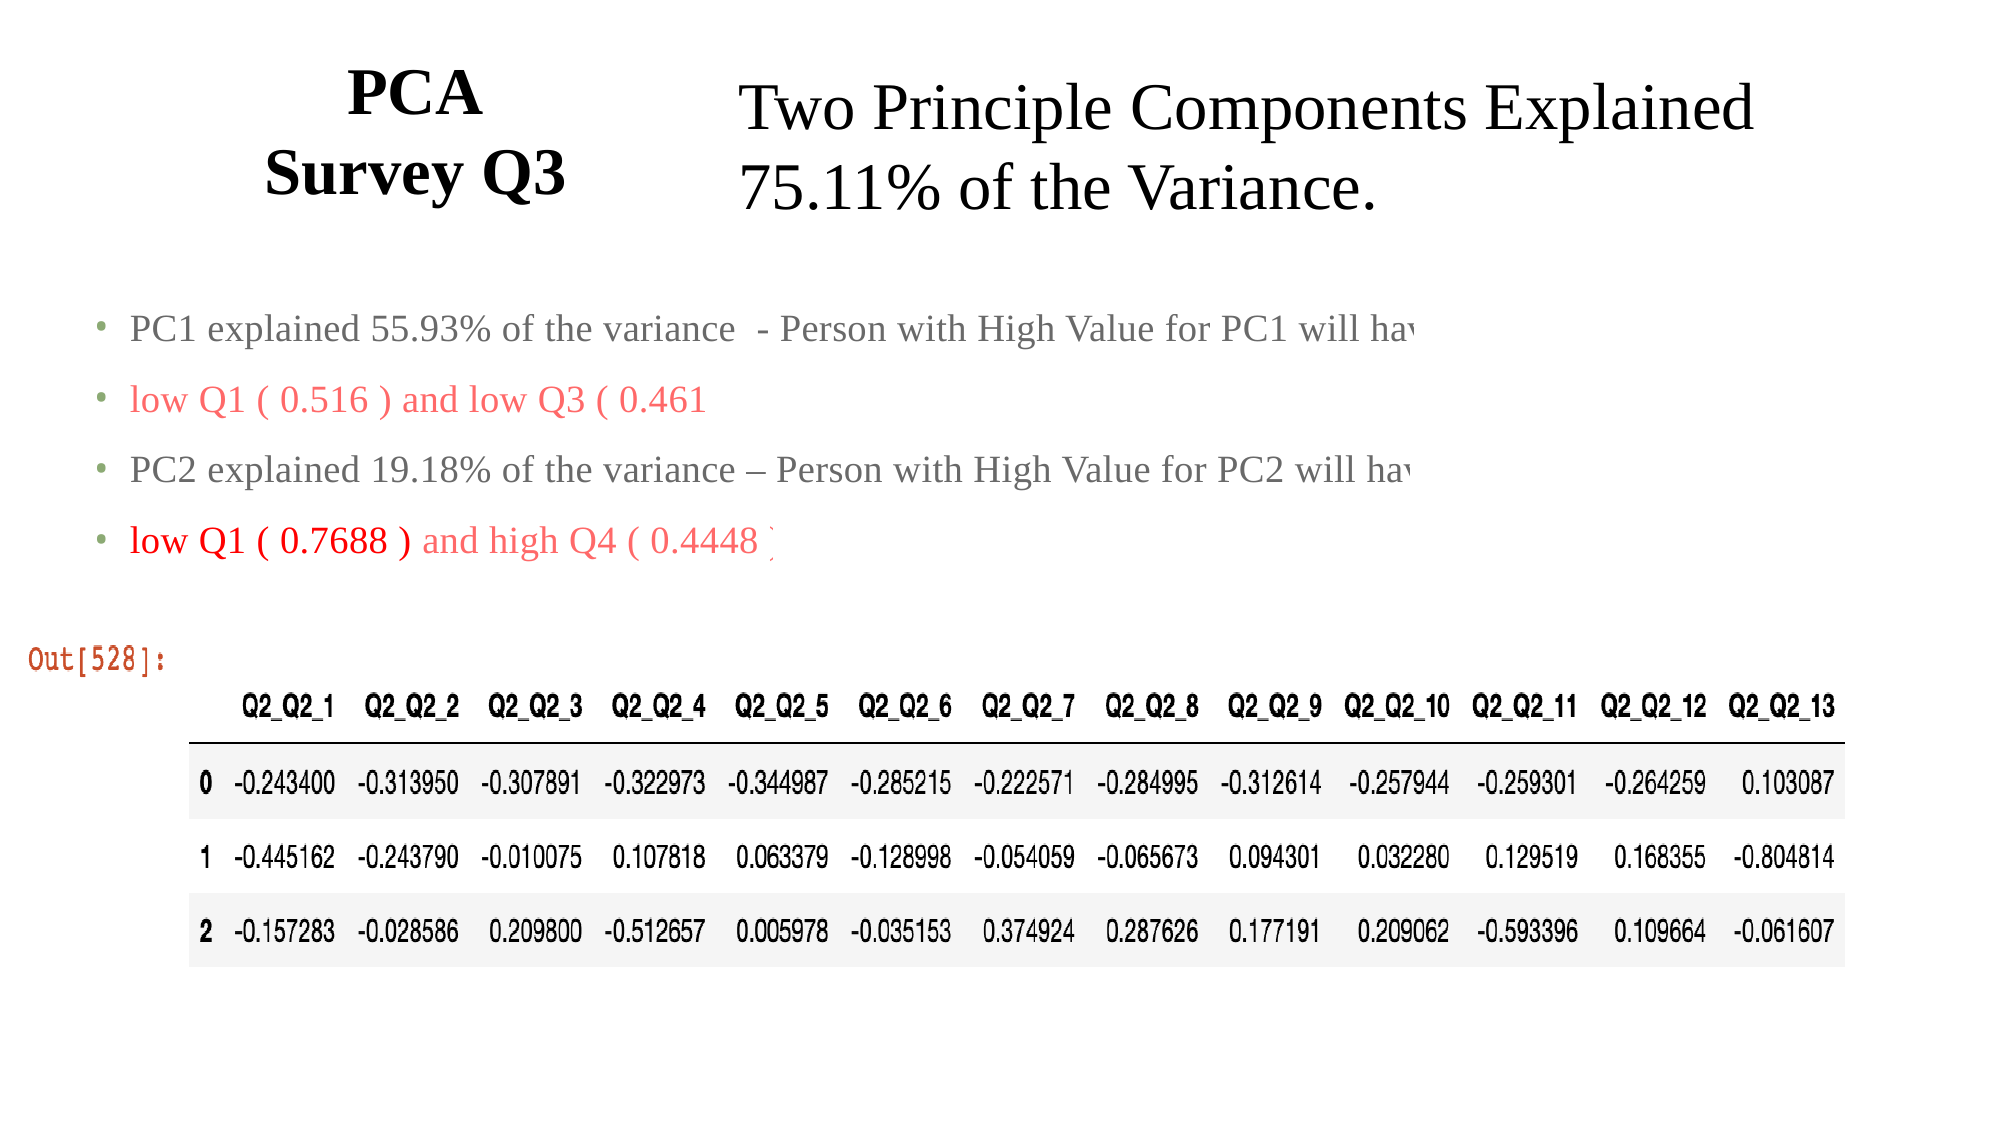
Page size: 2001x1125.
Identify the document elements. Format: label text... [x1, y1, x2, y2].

picture [0, 624, 1983, 1047]
text_box Two Principle Components Explained 75.11% of the Variance. [723, 55, 1878, 293]
title PCA Survey Q3 [0, 48, 855, 291]
list PC1 explained 55.93% of the variance - Person with High Value for PC1 will have low Q1 ( 0.516 ) and low Q3 ( 0.461 ) PC2 explained 19.18% of the variance – Person with High Value for PC2 will have low Q1 ( 0.7688 ) and high Q4 ( 0.4448 ) [94, 293, 1953, 563]
